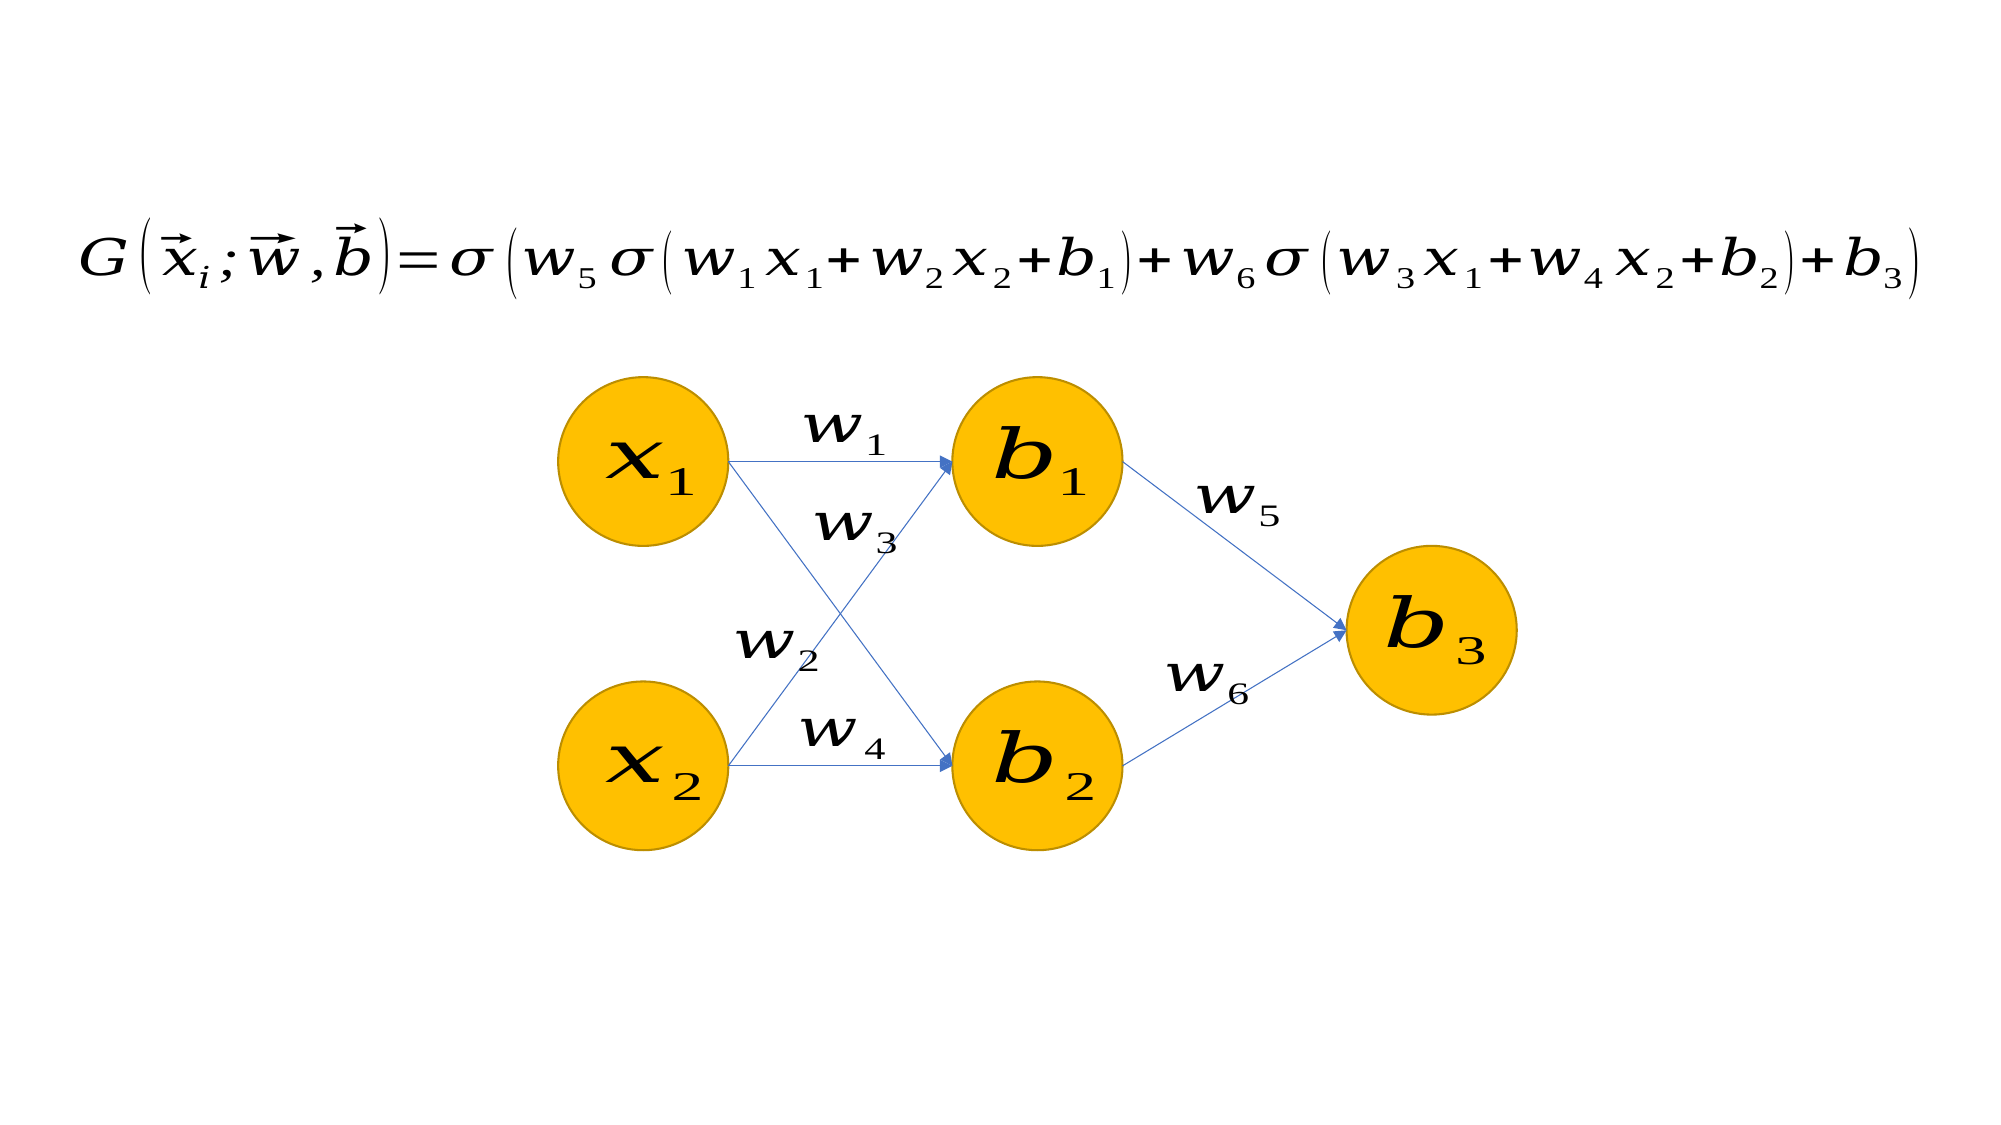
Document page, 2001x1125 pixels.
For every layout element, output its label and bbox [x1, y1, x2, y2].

text_box [728, 461, 953, 765]
text_box [1122, 461, 1347, 630]
text_box [951, 376, 1124, 547]
text_box [1347, 544, 1518, 716]
text_box [557, 680, 730, 852]
text_box [1122, 630, 1347, 766]
text_box [557, 376, 730, 547]
text_box [951, 680, 1124, 852]
